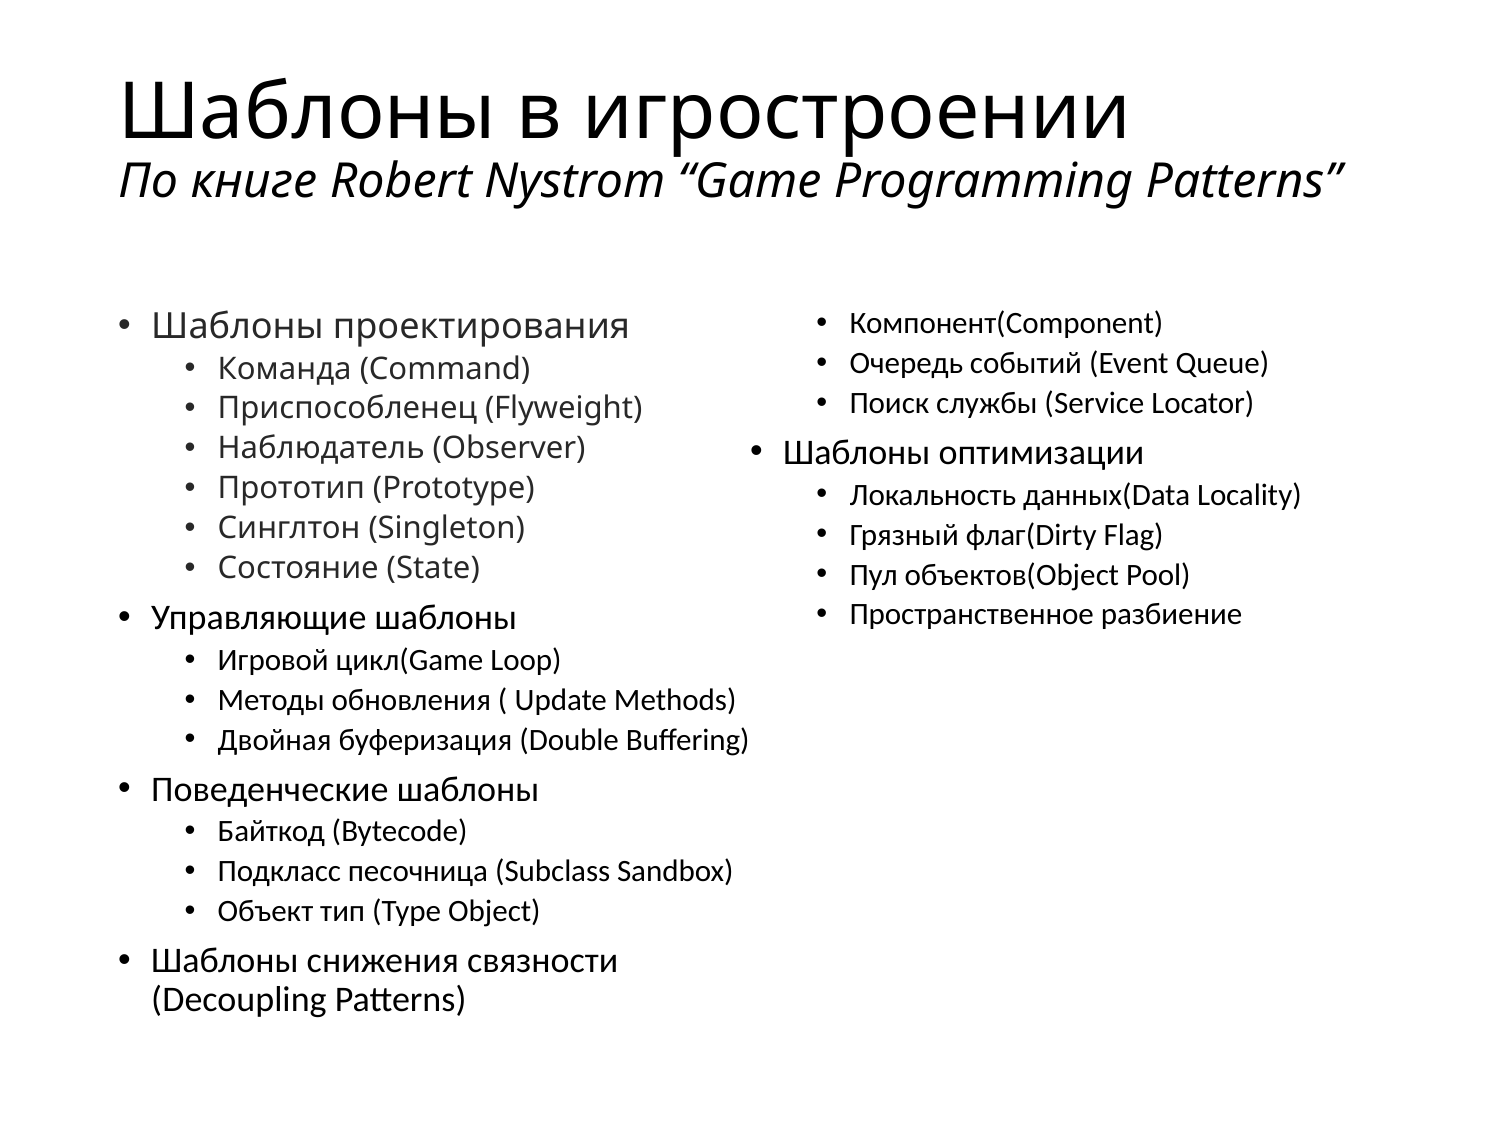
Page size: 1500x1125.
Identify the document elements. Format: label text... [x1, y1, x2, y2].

title Шаблоны в игростроении По книге Robert Nystrom “Game Programming Patterns” [103, 59, 1371, 278]
list Шаблоны проектирования Команда (Command) Приспособленец (Flyweight) Наблюдатель (Observer) Прототип (Prototype) Синглтон (Singleton) Состояние (State) Управляющие шаблоны Игровой цикл(Game Loop) Методы обновления ( Update Methods) Двойная буферизация (Double Buffering) Поведенческие шаблоны Байткод (Bytecode) Подкласс песочница (Subclass Sandbox) Объект тип (Type Object) Шаблоны снижения связности (Decoupling Patterns) Компонент(Component) Очередь событий (Event Queue) Поиск службы (Service Locator) Шаблоны оптимизации Локальность данных(Data Locality) Грязный флаг(Dirty Flag) Пул объектов(Object Pool) Пространственное разбиение [103, 299, 1397, 1035]
